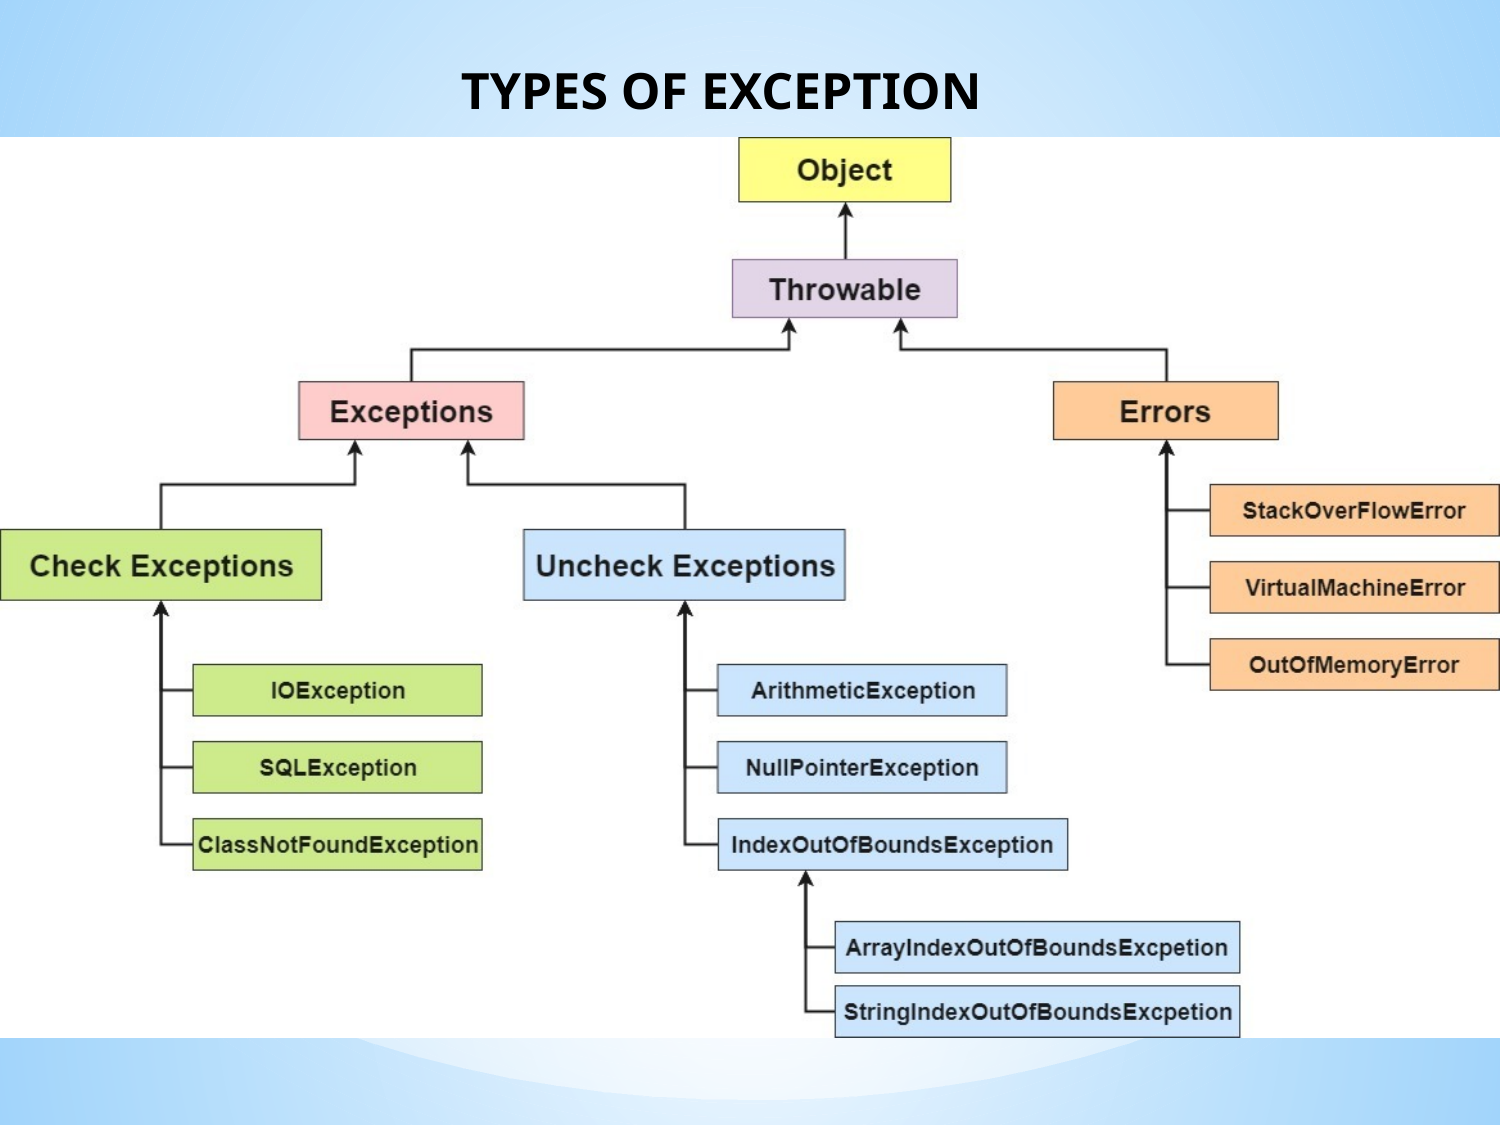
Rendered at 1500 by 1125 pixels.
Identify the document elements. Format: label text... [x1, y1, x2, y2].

text_box TYPES OF EXCEPTION [446, 52, 997, 127]
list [0, 137, 1500, 1039]
